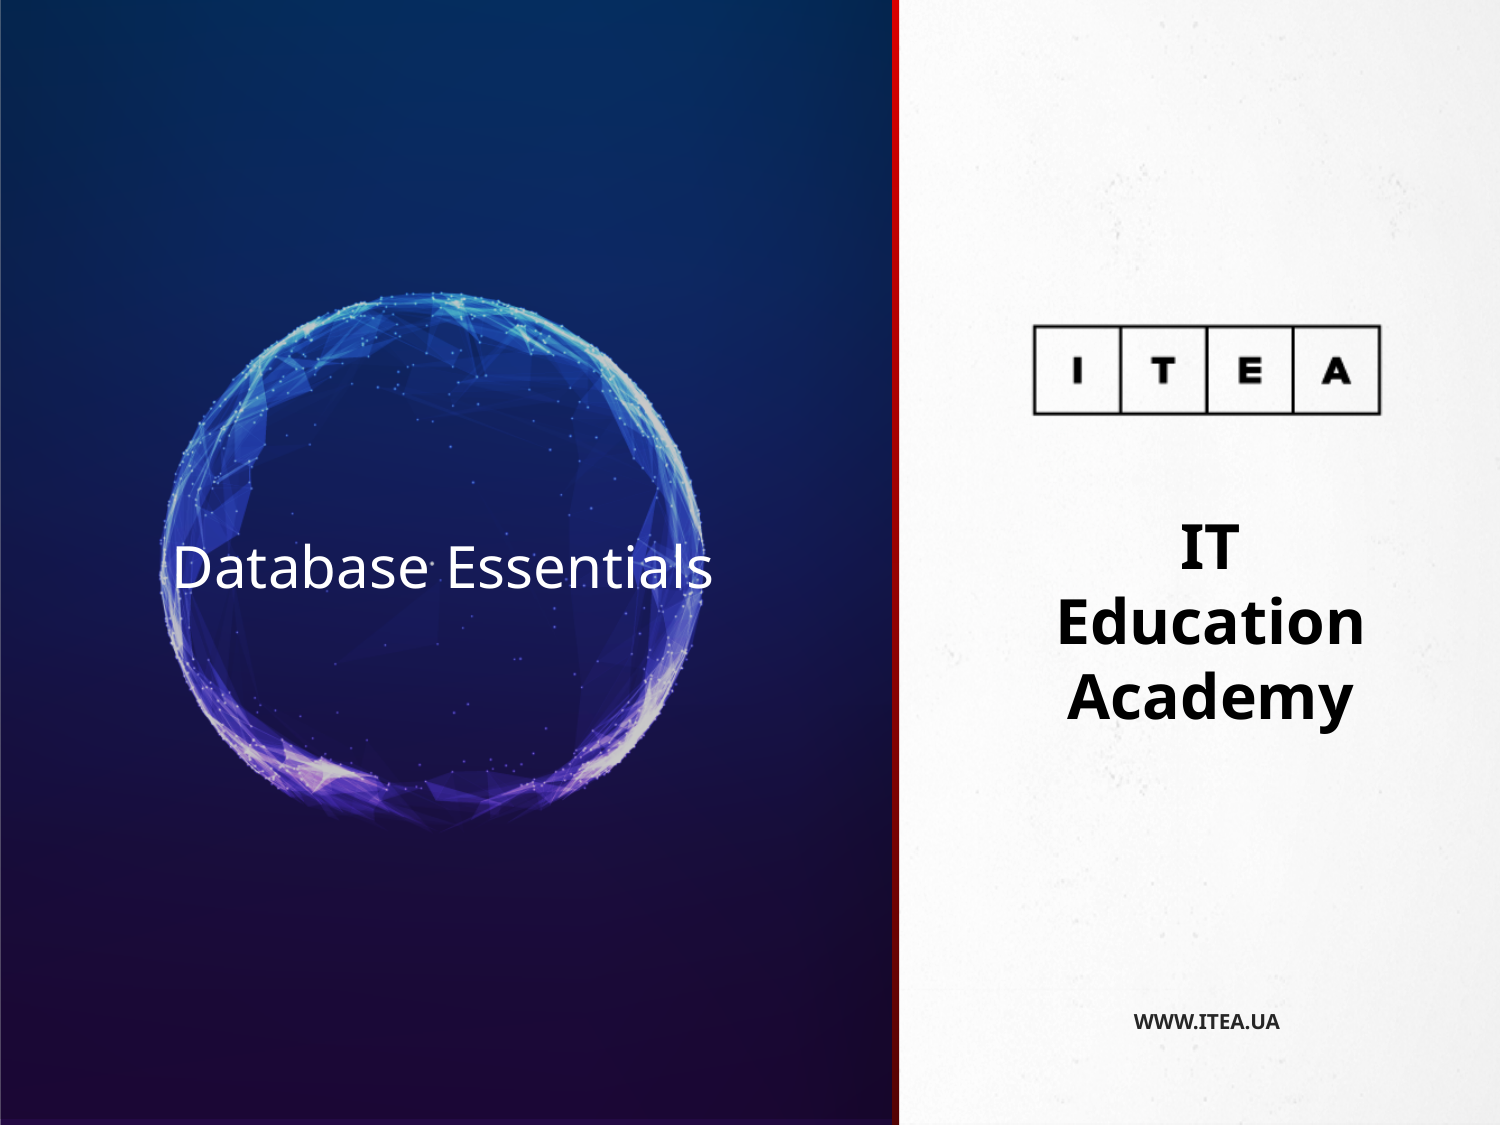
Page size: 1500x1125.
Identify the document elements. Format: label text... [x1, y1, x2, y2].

picture [0, 0, 893, 1125]
text_box [895, 0, 900, 1125]
text_box IT Education Academy [1007, 492, 1415, 647]
text_box WWW.ITEA.UA [1081, 999, 1333, 1043]
picture [900, 0, 1500, 1125]
